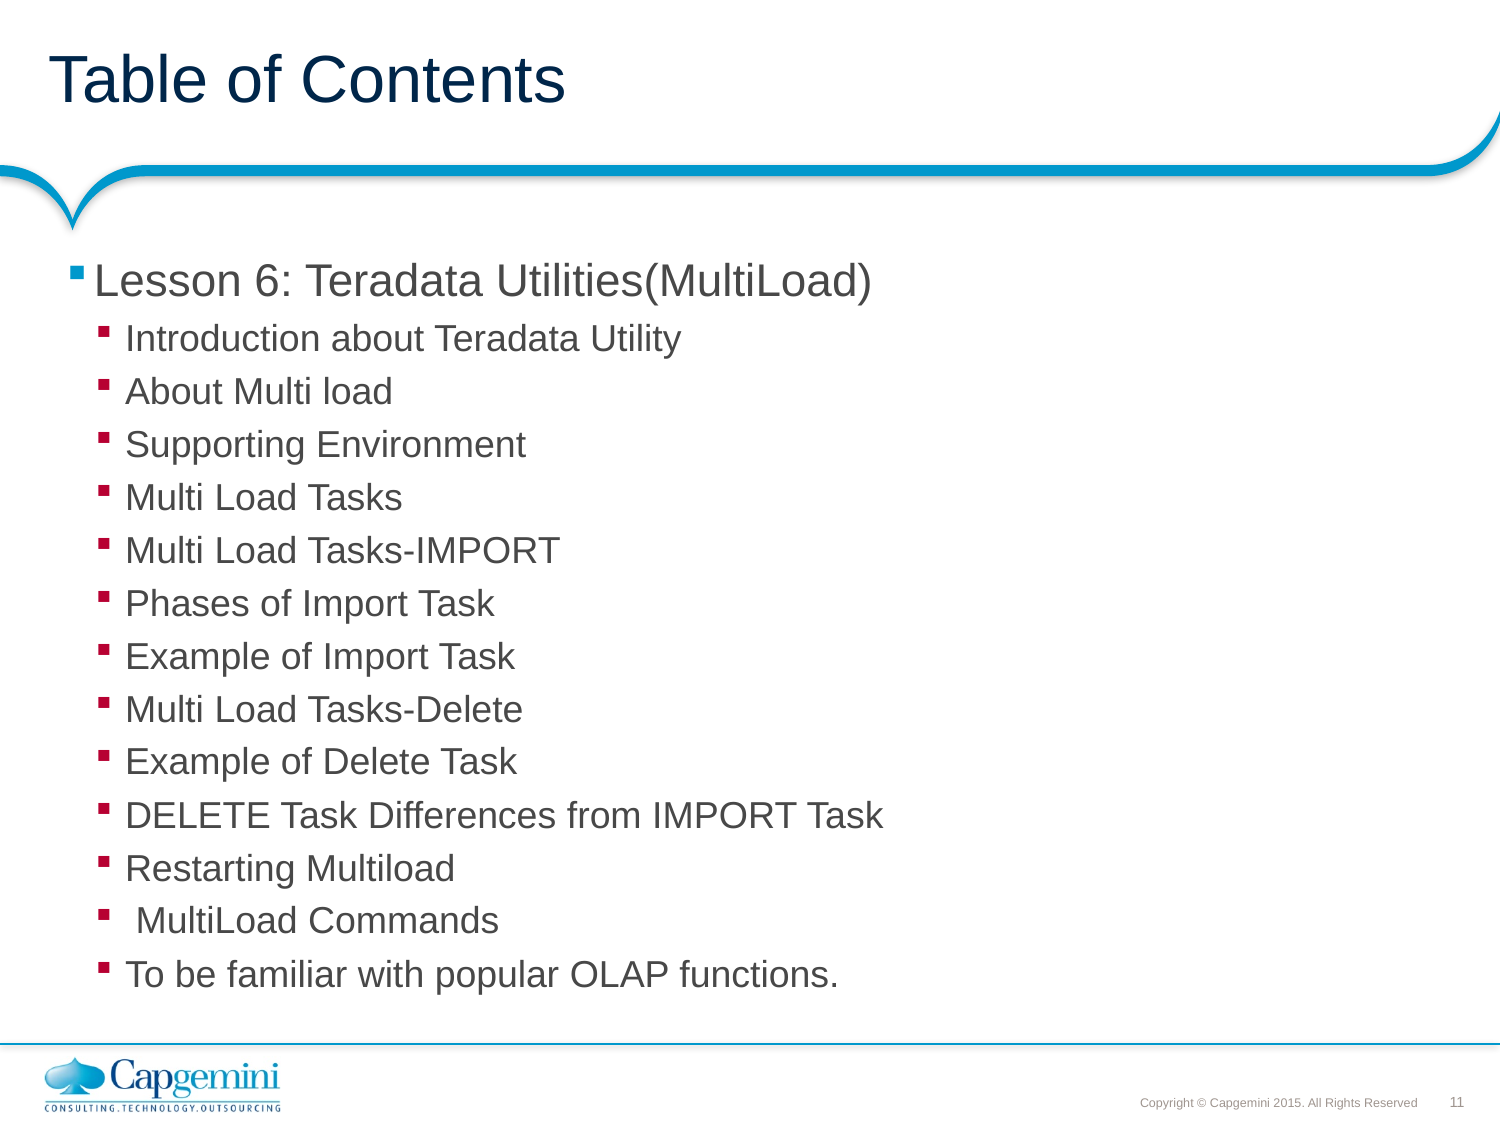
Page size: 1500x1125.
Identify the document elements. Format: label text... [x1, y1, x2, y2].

title Table of Contents [0, 0, 1500, 165]
picture [44, 1056, 281, 1113]
list Lesson 6: Teradata Utilities(MultiLoad) Introduction about Teradata Utility About Multi load Supporting Environment Multi Load Tasks Multi Load Tasks-IMPORT Phases of Import Task Example of Import Task Multi Load Tasks-Delete Example of Delete Task DELETE Task Differences from IMPORT Task Restarting Multiload MultiLoad Commands To be familiar with popular OLAP functions. [48, 245, 1500, 1007]
